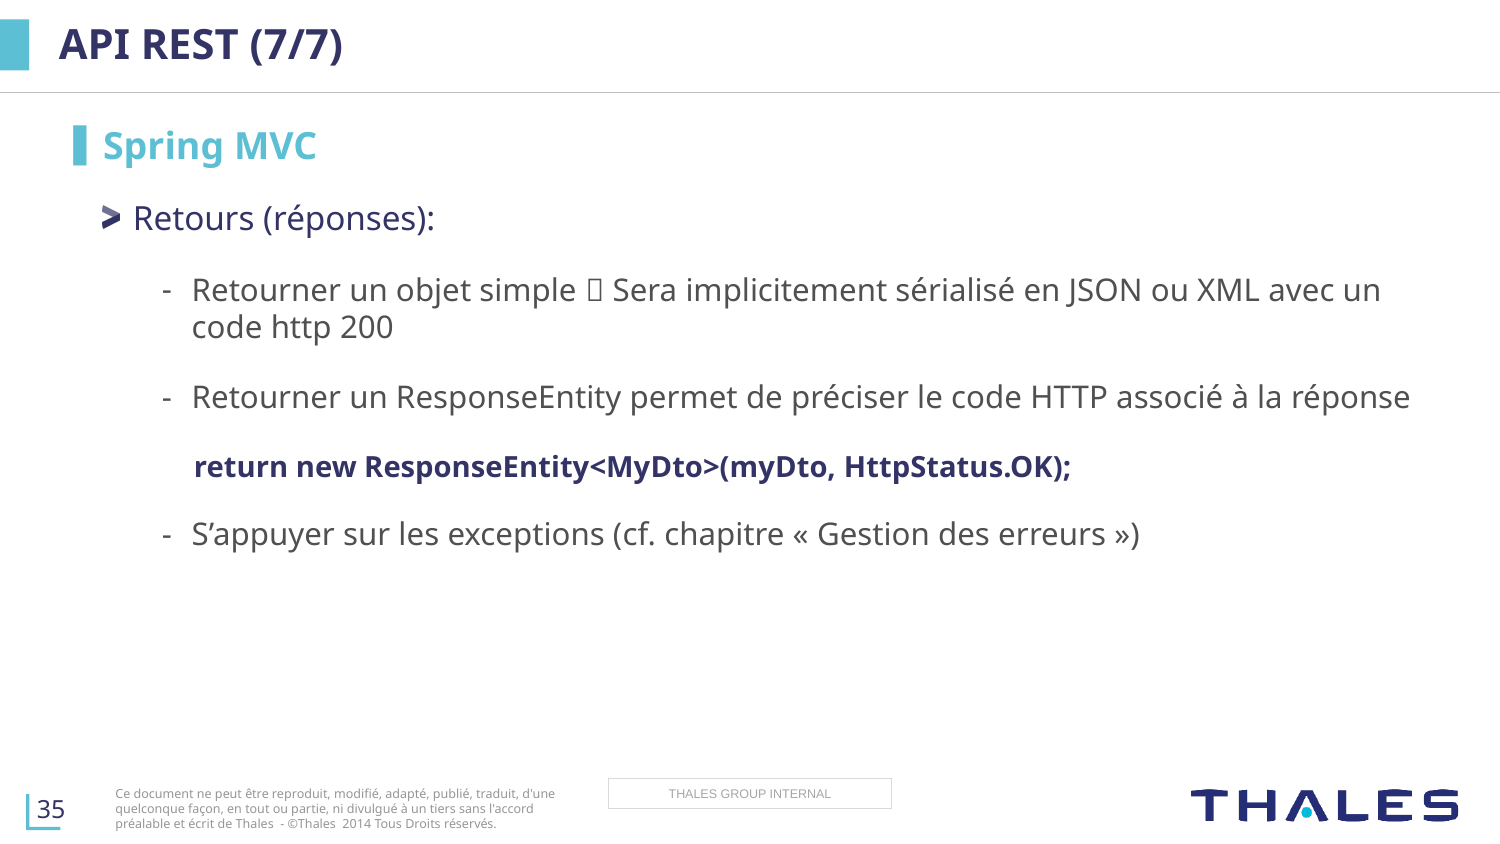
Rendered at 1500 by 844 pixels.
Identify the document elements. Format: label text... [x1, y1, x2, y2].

title API REST (7/7) [43, 0, 1467, 93]
picture [1183, 778, 1467, 833]
list Spring MVC Retours (réponses): Retourner un objet simple  Sera implicitement sérialisé en JSON ou XML avec un code http 200 Retourner un ResponseEntity permet de préciser le code HTTP associé à la réponse S’appuyer sur les exceptions (cf. chapitre « Gestion des erreurs ») [29, 114, 1467, 760]
text_box return new ResponseEntity<MyDto>(myDto, HttpStatus.OK); [179, 440, 1369, 491]
picture [102, 205, 120, 229]
